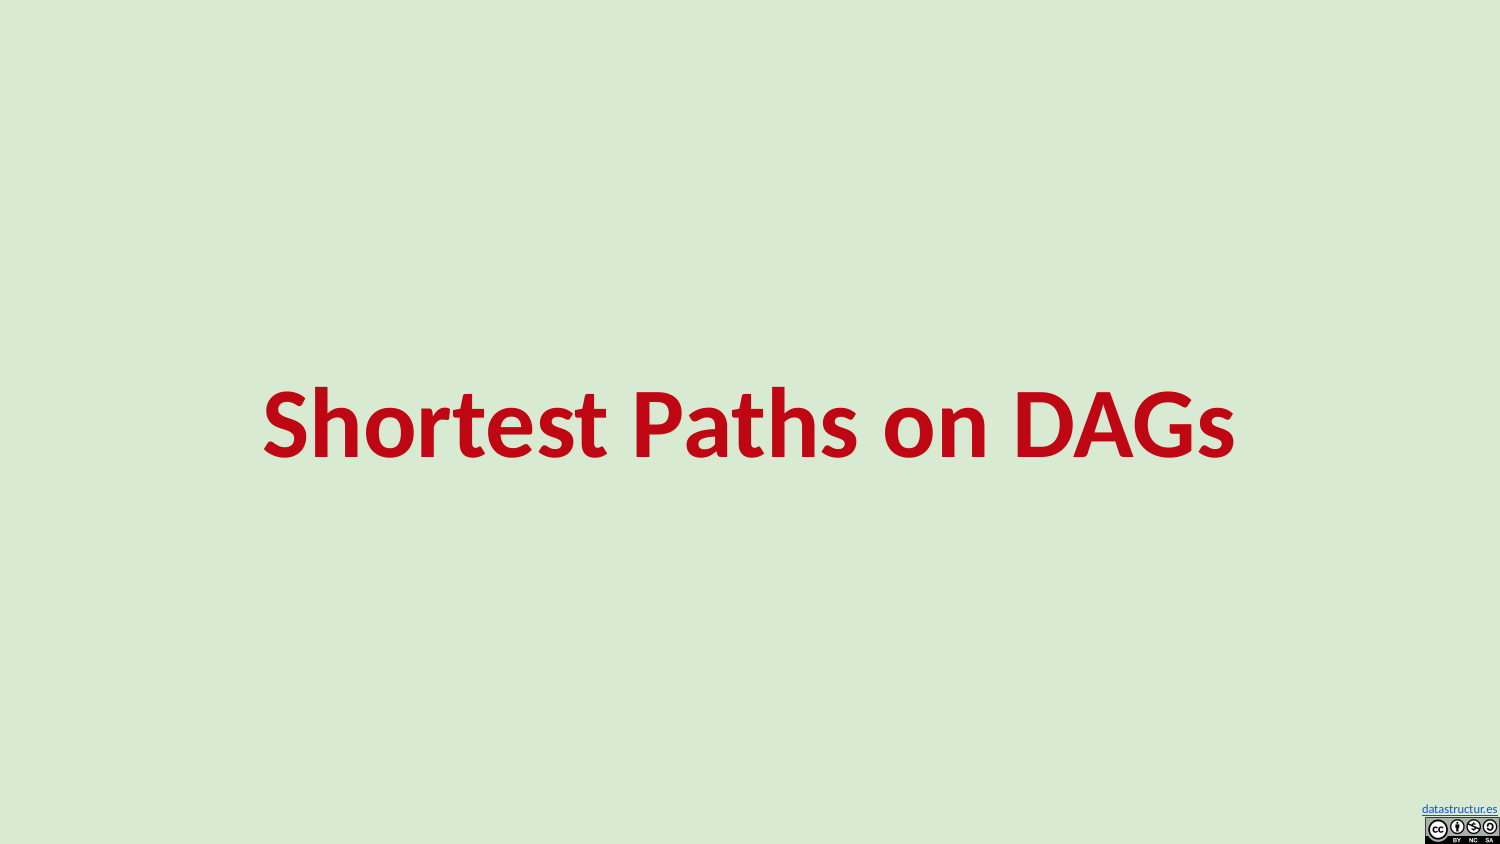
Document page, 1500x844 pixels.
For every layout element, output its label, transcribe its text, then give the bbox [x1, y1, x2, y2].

picture [1425, 817, 1500, 844]
title Shortest Paths on DAGs [152, 351, 1348, 493]
